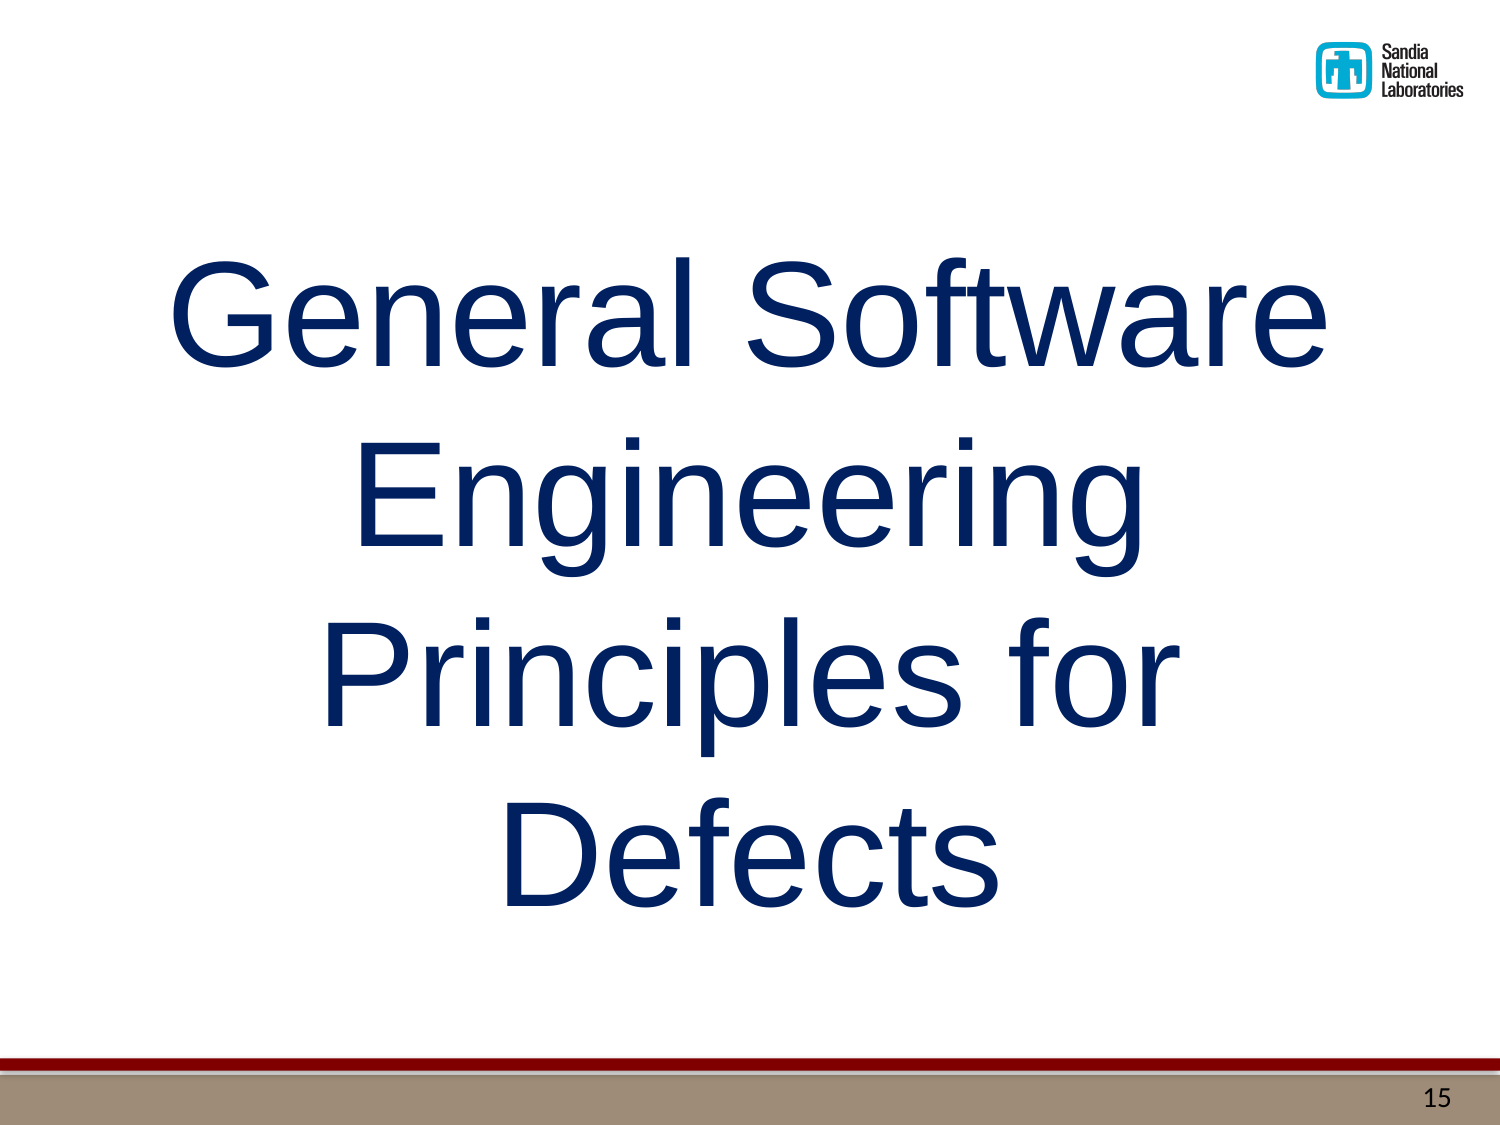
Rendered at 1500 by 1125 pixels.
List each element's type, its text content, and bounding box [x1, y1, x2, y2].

text_box General Software Engineering Principles for Defects [39, 118, 1461, 1035]
picture [1312, 37, 1467, 105]
slide_number 15 [1366, 1070, 1468, 1125]
